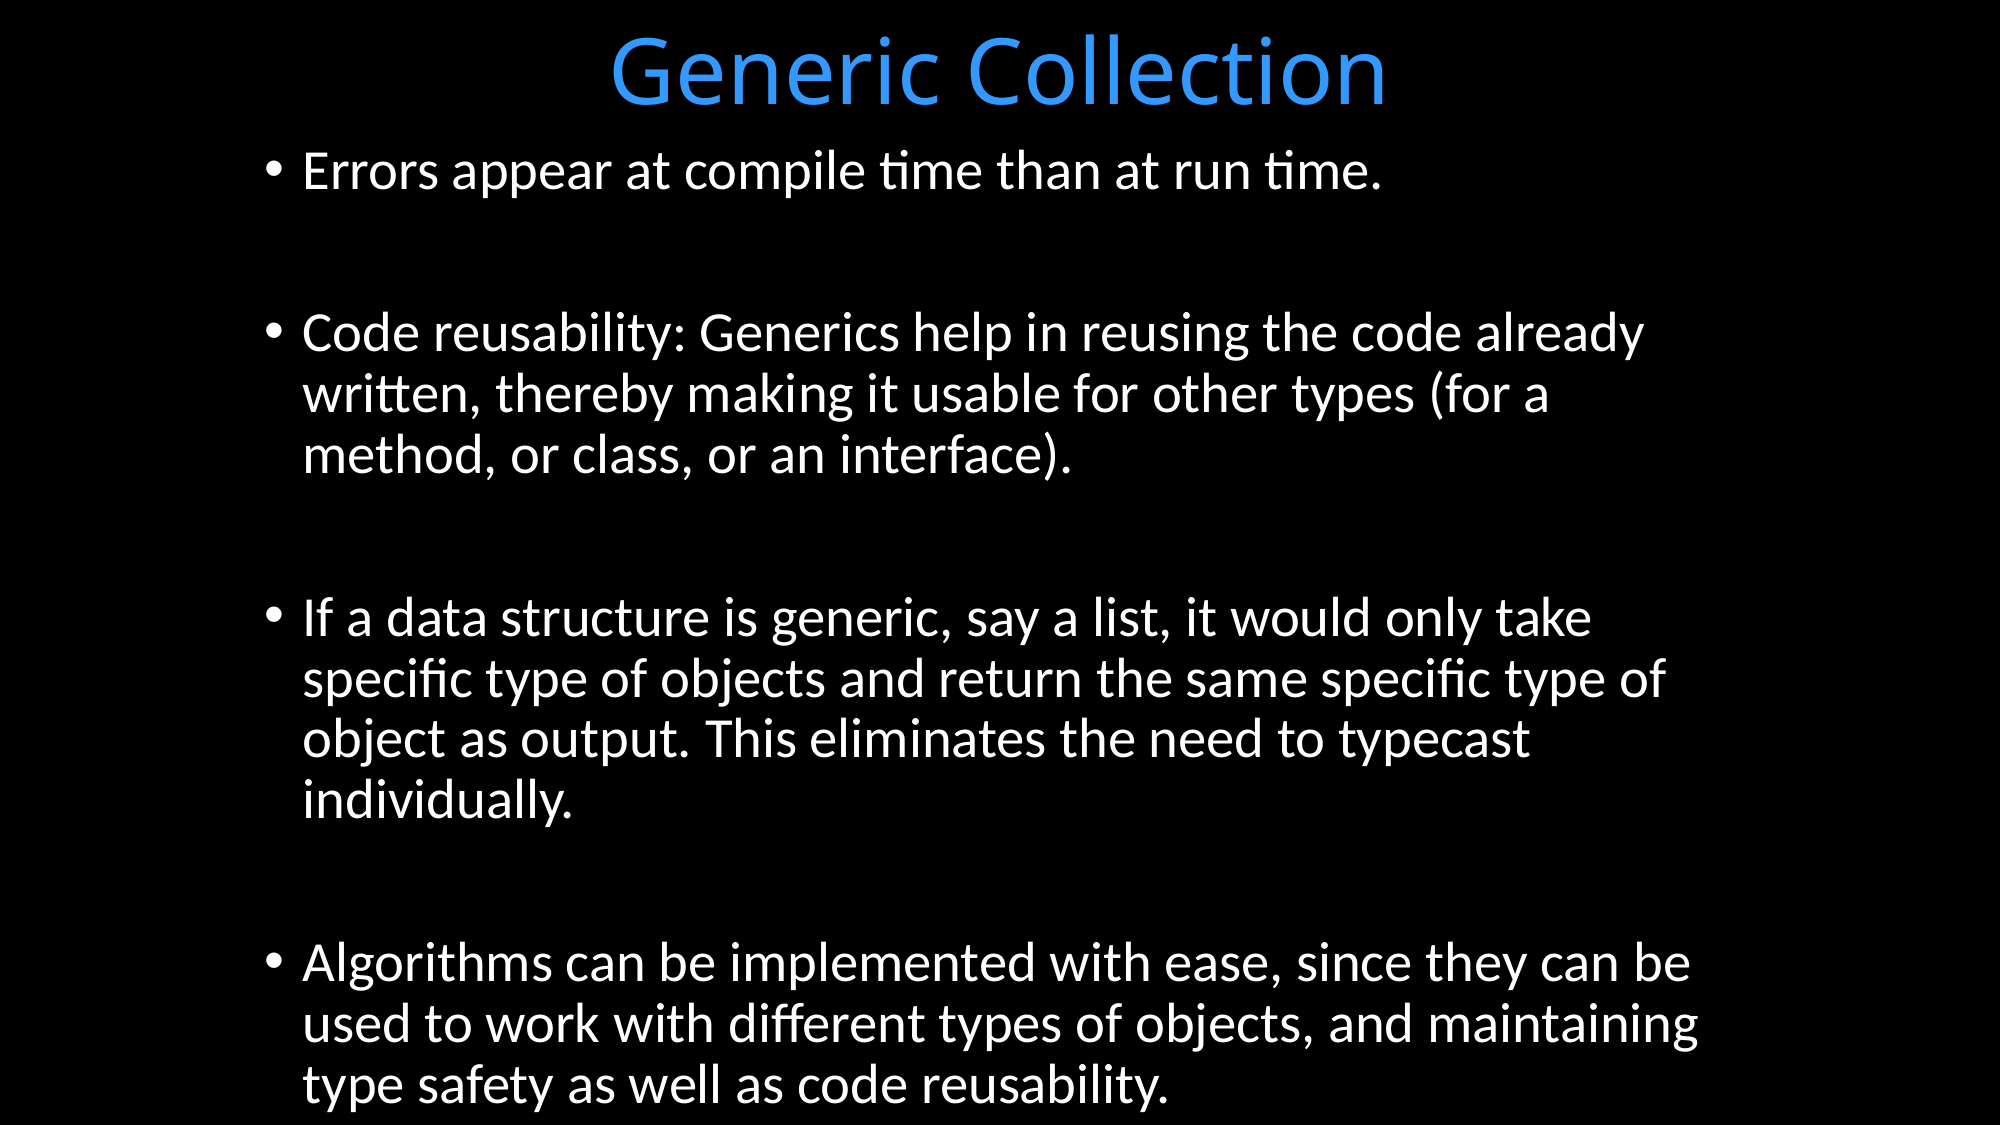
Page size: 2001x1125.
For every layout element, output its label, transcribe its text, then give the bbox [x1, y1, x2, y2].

list Errors appear at compile time than at run time. Code reusability: Generics help in reusing the code already written, thereby making it usable for other types (for a method, or class, or an interface). If a data structure is generic, say a list, it would only take specific type of objects and return the same specific type of object as output. This eliminates the need to typecast individually. Algorithms can be implemented with ease, since they can be used to work with different types of objects, and maintaining type safety as well as code reusability. [249, 133, 1737, 1125]
title Generic Collection [353, 0, 1647, 133]
